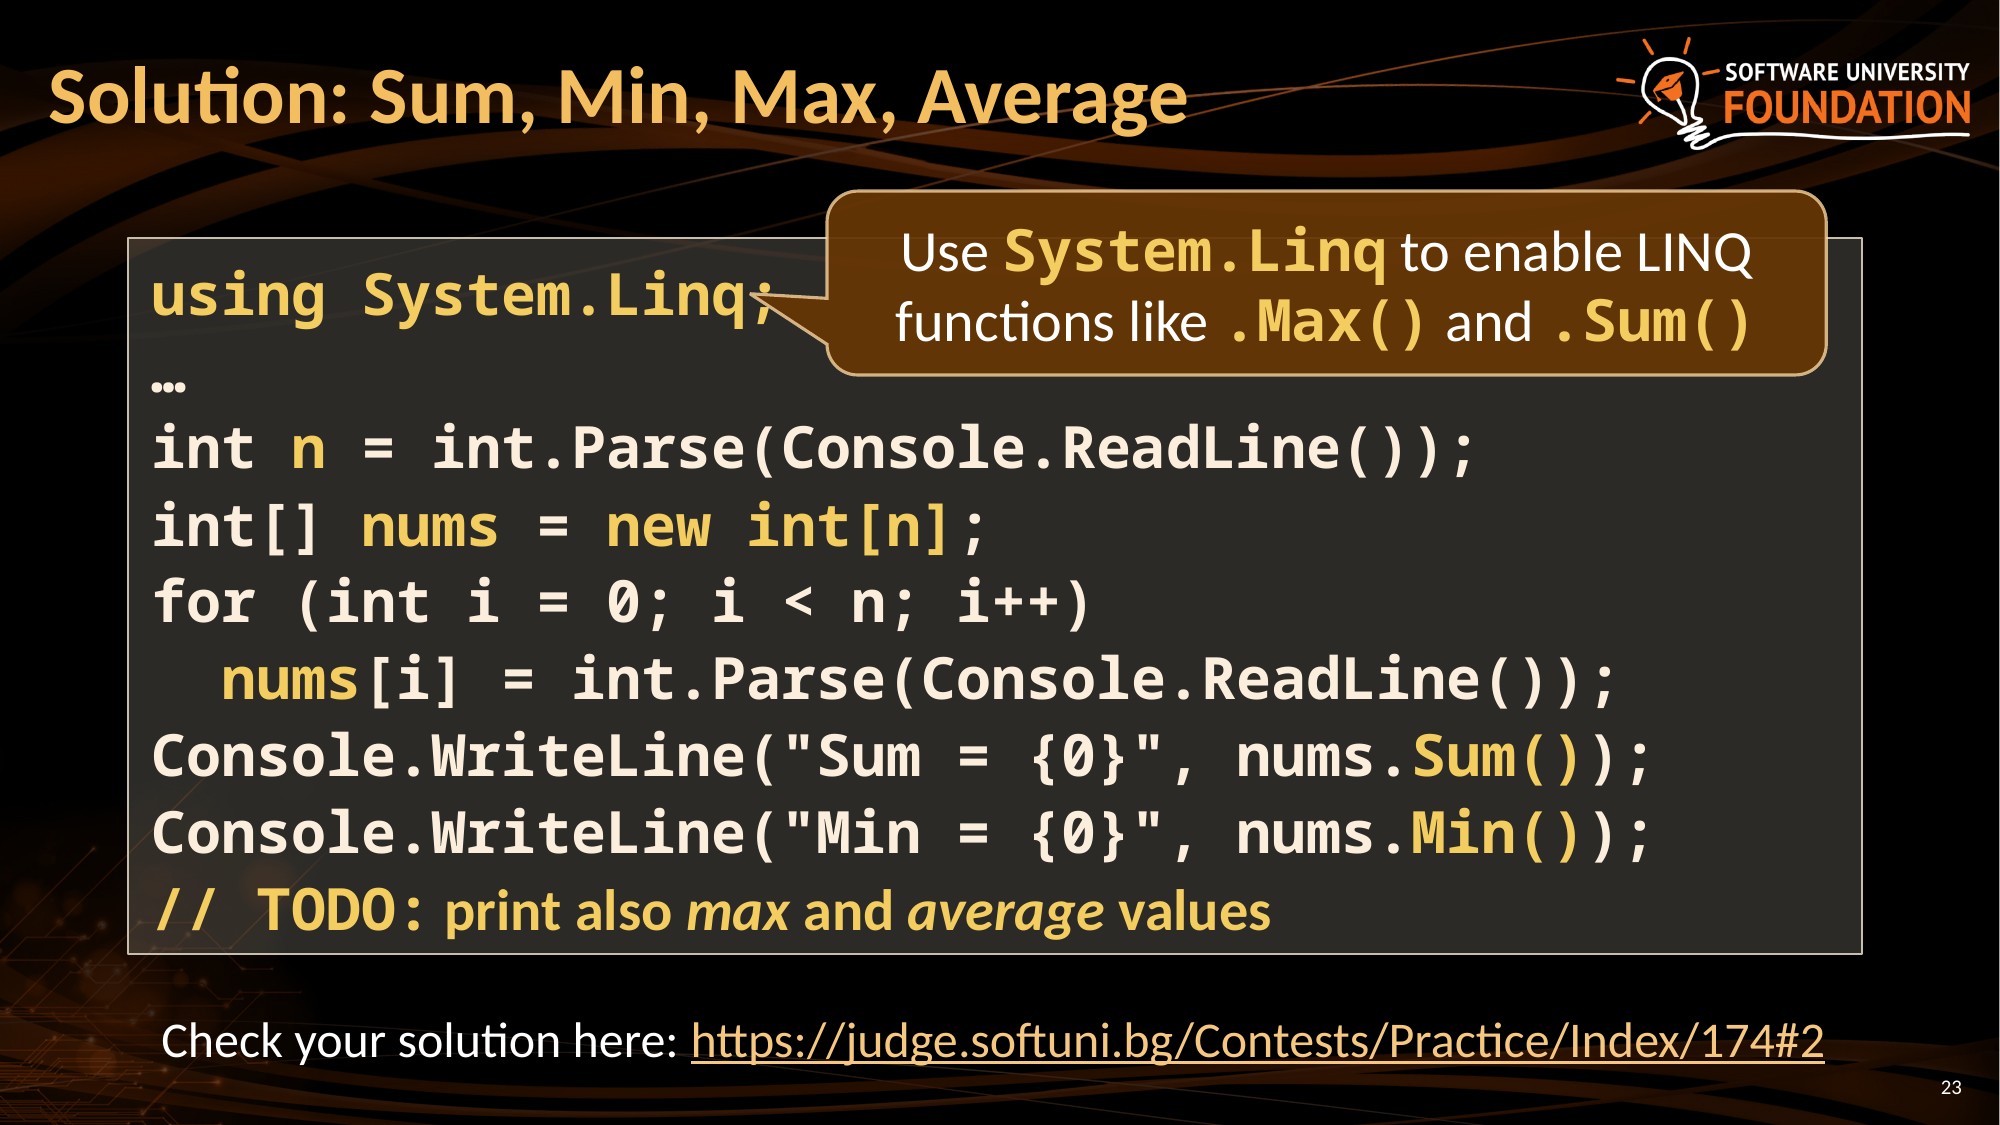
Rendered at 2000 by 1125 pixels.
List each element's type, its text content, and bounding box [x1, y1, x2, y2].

slide_number 23 [1897, 1070, 1968, 1103]
text_box using System.Linq; … int n = int.Parse(Console.ReadLine()); int[] nums = new int[n]; for (int i = 0; i < n; i++) nums[i] = int.Parse(Console.ReadLine()); Console.WriteLine("Sum = {0}", nums.Sum()); Console.WriteLine("Min = {0}", nums.Min()); // TODO: print also max and average values [127, 237, 1863, 955]
title Solution: Sum, Min, Max, Average [30, 6, 1602, 189]
text_box Use System.Linq to enable LINQ functions like .Max() and .Sum() [749, 190, 1828, 377]
picture [0, 0, 2000, 1125]
text_box Check your solution here: https://judge.softuni.bg/Contests/Practice/Index/174#2 [124, 999, 1863, 1075]
